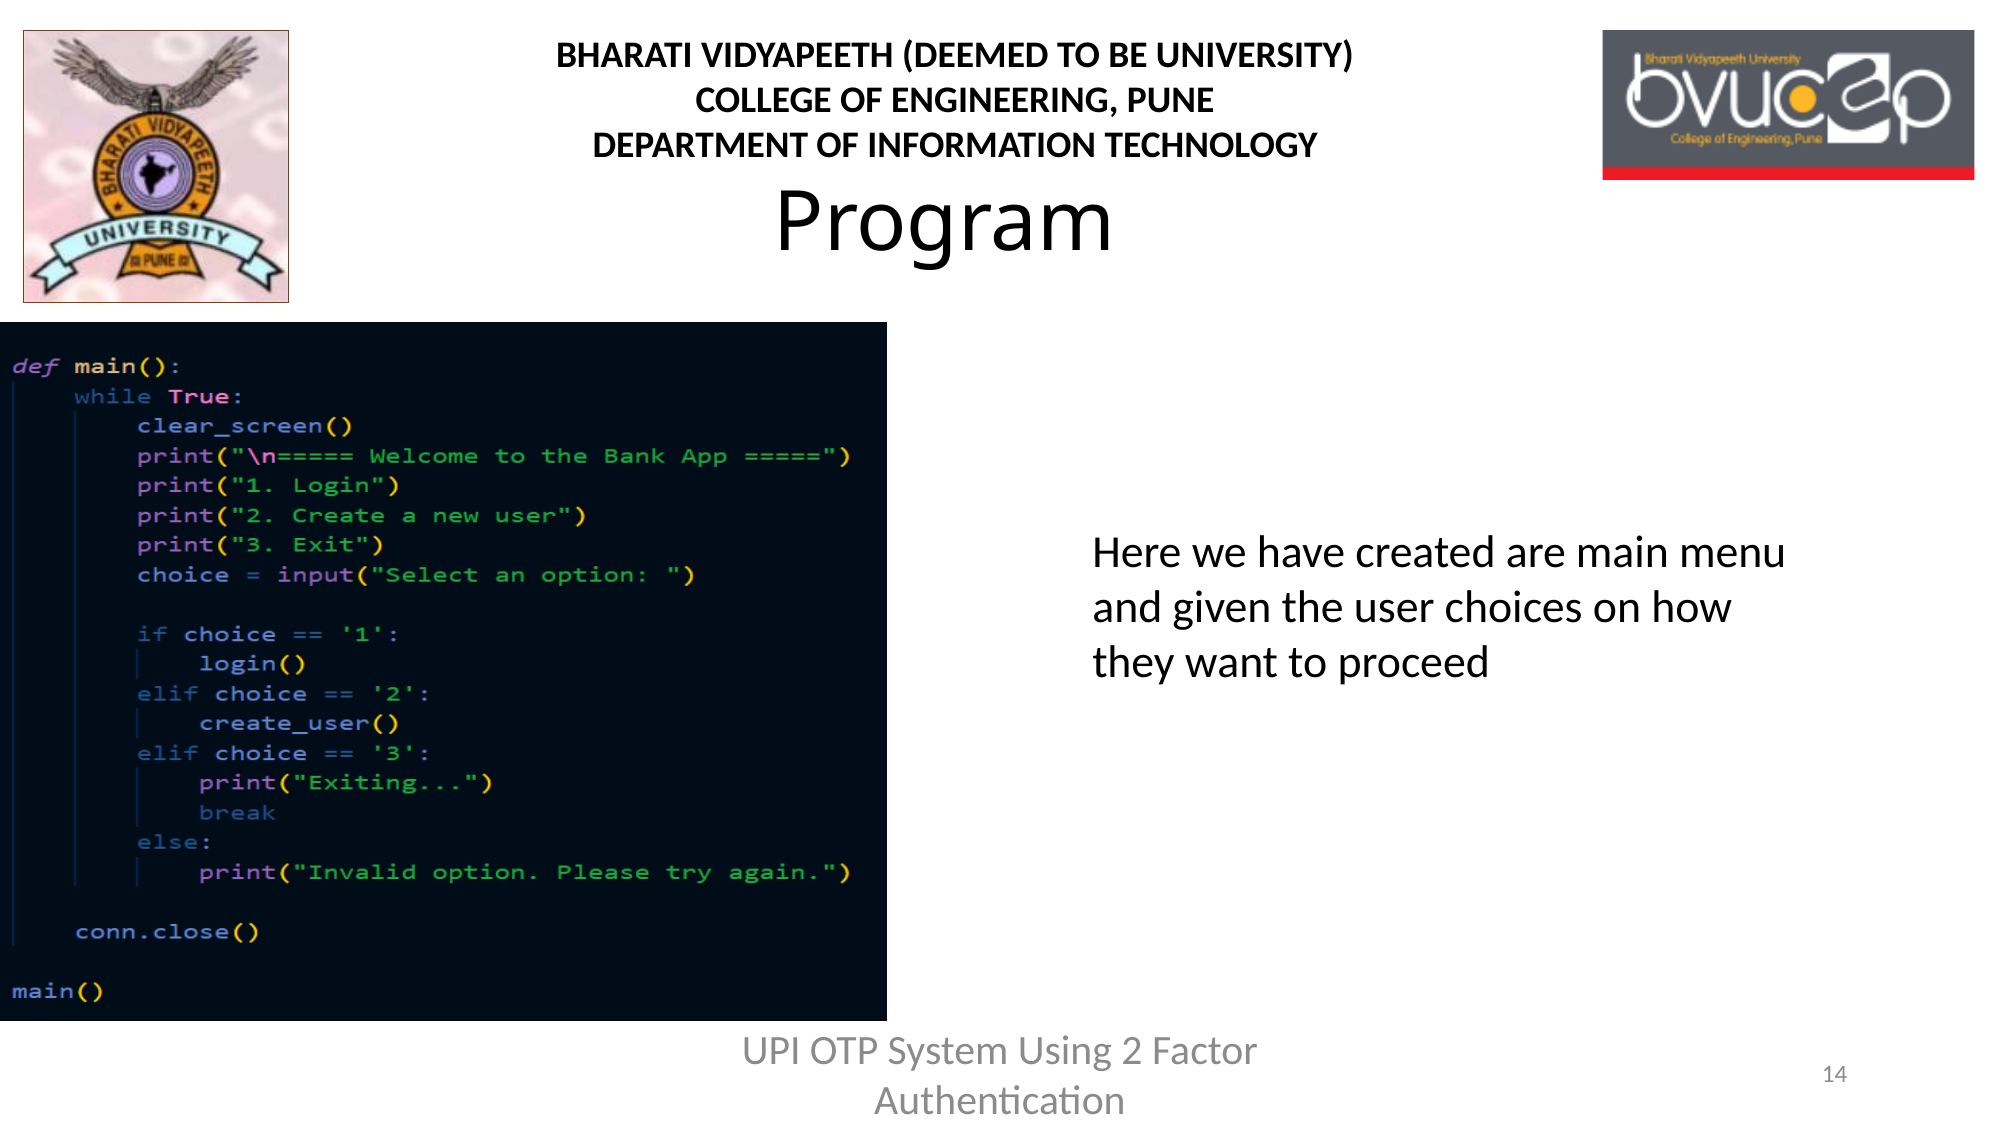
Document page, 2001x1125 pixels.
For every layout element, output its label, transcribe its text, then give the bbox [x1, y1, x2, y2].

footer UPI OTP System Using 2 Factor Authentication [662, 1042, 1338, 1103]
picture [1576, 30, 2000, 180]
text_box BHARATI VIDYAPEETH (DEEMED TO BE UNIVERSITY) COLLEGE OF ENGINEERING, PUNE DEPARTMENT OF INFORMATION TECHNOLOGY [455, 22, 1456, 173]
text_box Program [759, 159, 1495, 275]
picture [23, 30, 289, 303]
picture [0, 322, 887, 1021]
slide_number 14 [1412, 1042, 1863, 1103]
text_box Here we have created are main menu and given the user choices on how they want to proceed [1077, 514, 1833, 695]
